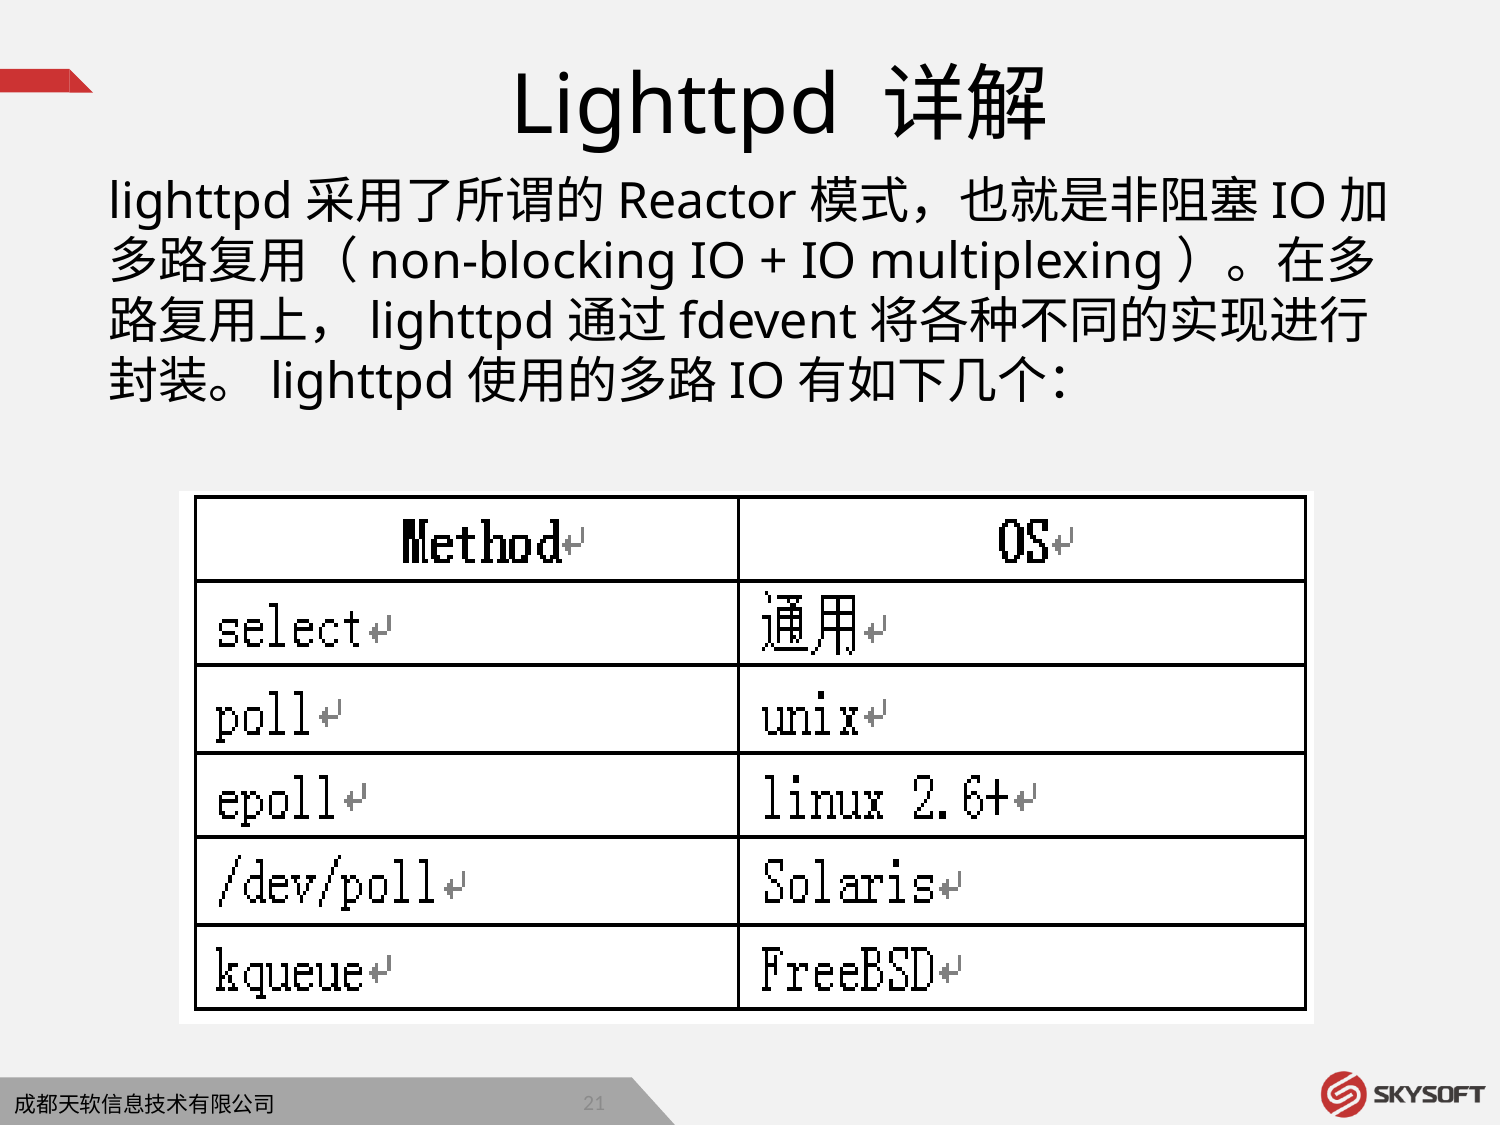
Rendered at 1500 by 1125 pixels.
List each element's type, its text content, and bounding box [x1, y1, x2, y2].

picture [1293, 1064, 1500, 1125]
list lighttpd采用了所谓的Reactor模式，也就是非阻塞IO加多路复用（non-blocking IO + IO multiplexing）。在多路复用上，lighttpd通过fdevent将各种不同的实现进行封装。lighttpd使用的多路IO有如下几个： [93, 160, 1412, 1012]
picture [179, 491, 1314, 1024]
list Lighttpd 详解 [112, 42, 1447, 114]
slide_number 20 [270, 1071, 621, 1125]
